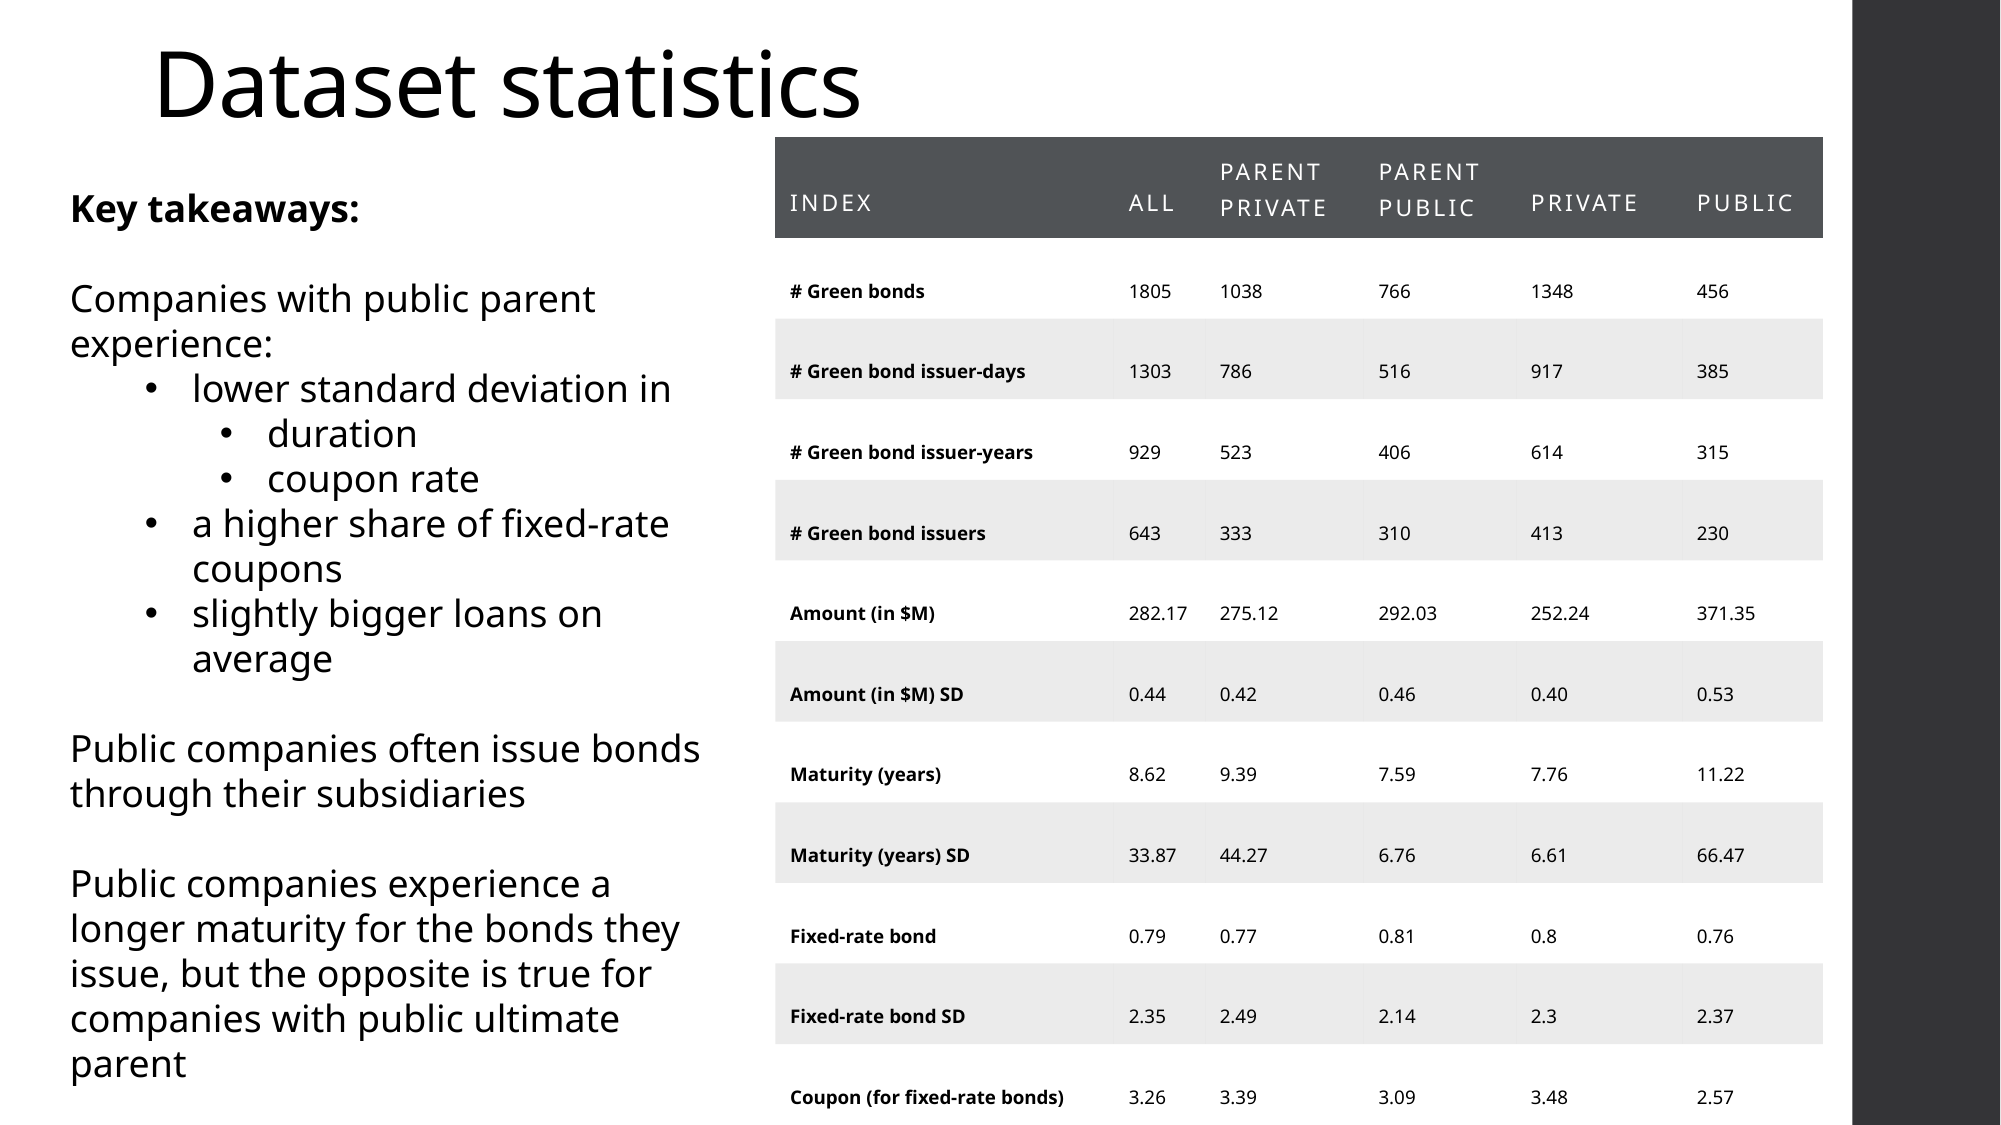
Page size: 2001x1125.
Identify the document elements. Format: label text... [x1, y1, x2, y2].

table_cell 3.48 [1516, 1044, 1682, 1125]
table_header Index [775, 137, 1114, 238]
table_cell 766 [1364, 238, 1516, 319]
table_cell 7.76 [1516, 722, 1682, 802]
table_cell 7.59 [1364, 722, 1516, 802]
table_cell # Green bonds [775, 238, 1114, 319]
table_cell 3.39 [1205, 1044, 1364, 1125]
table_header Parent Public [1364, 137, 1516, 238]
table_cell 643 [1114, 480, 1205, 560]
table_cell 0.46 [1364, 641, 1516, 722]
table_cell 1038 [1205, 238, 1364, 319]
table_cell 1805 [1114, 238, 1205, 319]
table_cell Coupon (for fixed-rate bonds) [775, 1044, 1114, 1125]
table_cell 0.53 [1682, 641, 1823, 722]
table_cell Maturity (years) [775, 722, 1114, 802]
table_cell Fixed-rate bond SD [775, 963, 1114, 1044]
title Dataset statistics [137, 19, 1863, 145]
table_cell 406 [1364, 399, 1516, 480]
table_cell 786 [1205, 319, 1364, 399]
table_header Parent Private [1205, 137, 1364, 238]
table_header Private [1516, 137, 1682, 238]
table_header All [1114, 137, 1205, 238]
table_cell 0.40 [1516, 641, 1682, 722]
table_cell 929 [1114, 399, 1205, 480]
table_cell 3.26 [1114, 1044, 1205, 1125]
table_cell 292.03 [1364, 560, 1516, 641]
table_cell 516 [1364, 319, 1516, 399]
table_cell 2.14 [1364, 963, 1516, 1044]
table_cell 310 [1364, 480, 1516, 560]
table_cell 614 [1516, 399, 1682, 480]
table_cell 1303 [1114, 319, 1205, 399]
table_cell 315 [1682, 399, 1823, 480]
table_cell # Green bond issuers [775, 480, 1114, 560]
table_cell 2.37 [1682, 963, 1823, 1044]
table_cell Maturity (years) SD [775, 802, 1114, 883]
table_cell 230 [1682, 480, 1823, 560]
table_cell 0.8 [1516, 883, 1682, 963]
table_cell 0.79 [1114, 883, 1205, 963]
table_cell 0.81 [1364, 883, 1516, 963]
table_cell Amount (in $M) SD [775, 641, 1114, 722]
table_cell Amount (in $M) [775, 560, 1114, 641]
table_cell 2.49 [1205, 963, 1364, 1044]
table_cell 66.47 [1682, 802, 1823, 883]
table_cell 6.61 [1516, 802, 1682, 883]
table_cell 3.09 [1364, 1044, 1516, 1125]
table_cell 0.77 [1205, 883, 1364, 963]
table_cell 523 [1205, 399, 1364, 480]
table_cell 282.17 [1114, 560, 1205, 641]
table_cell 0.76 [1682, 883, 1823, 963]
table_cell 11.22 [1682, 722, 1823, 802]
table_cell 385 [1682, 319, 1823, 399]
table_cell 44.27 [1205, 802, 1364, 883]
table_cell 2.3 [1516, 963, 1682, 1044]
table_cell 371.35 [1682, 560, 1823, 641]
table_cell Fixed-rate bond [775, 883, 1114, 963]
table_cell 9.39 [1205, 722, 1364, 802]
table_cell 1348 [1516, 238, 1682, 319]
table_cell 2.57 [1682, 1044, 1823, 1125]
table_cell 456 [1682, 238, 1823, 319]
table_cell 275.12 [1205, 560, 1364, 641]
table_cell 0.42 [1205, 641, 1364, 722]
table_cell 2.35 [1114, 963, 1205, 1044]
table_cell 0.44 [1114, 641, 1205, 722]
table_cell 8.62 [1114, 722, 1205, 802]
table_cell 413 [1516, 480, 1682, 560]
text_box Key takeaways: Companies with public parent experience: lower standard deviation in duration coupon rate a higher share of fixed-rate coupons slightly bigger loans on average Public companies often issue bonds through their subsidiaries Public companies experience a longer maturity for the bonds they issue, but the opposite is true for companies with public ultimate parent [55, 177, 736, 1093]
table_cell 252.24 [1516, 560, 1682, 641]
table_cell # Green bond issuer-days [775, 319, 1114, 399]
table_cell 6.76 [1364, 802, 1516, 883]
table_cell 33.87 [1114, 802, 1205, 883]
table_cell 917 [1516, 319, 1682, 399]
table_cell 333 [1205, 480, 1364, 560]
table_cell # Green bond issuer-years [775, 399, 1114, 480]
table_header Public [1682, 137, 1823, 238]
